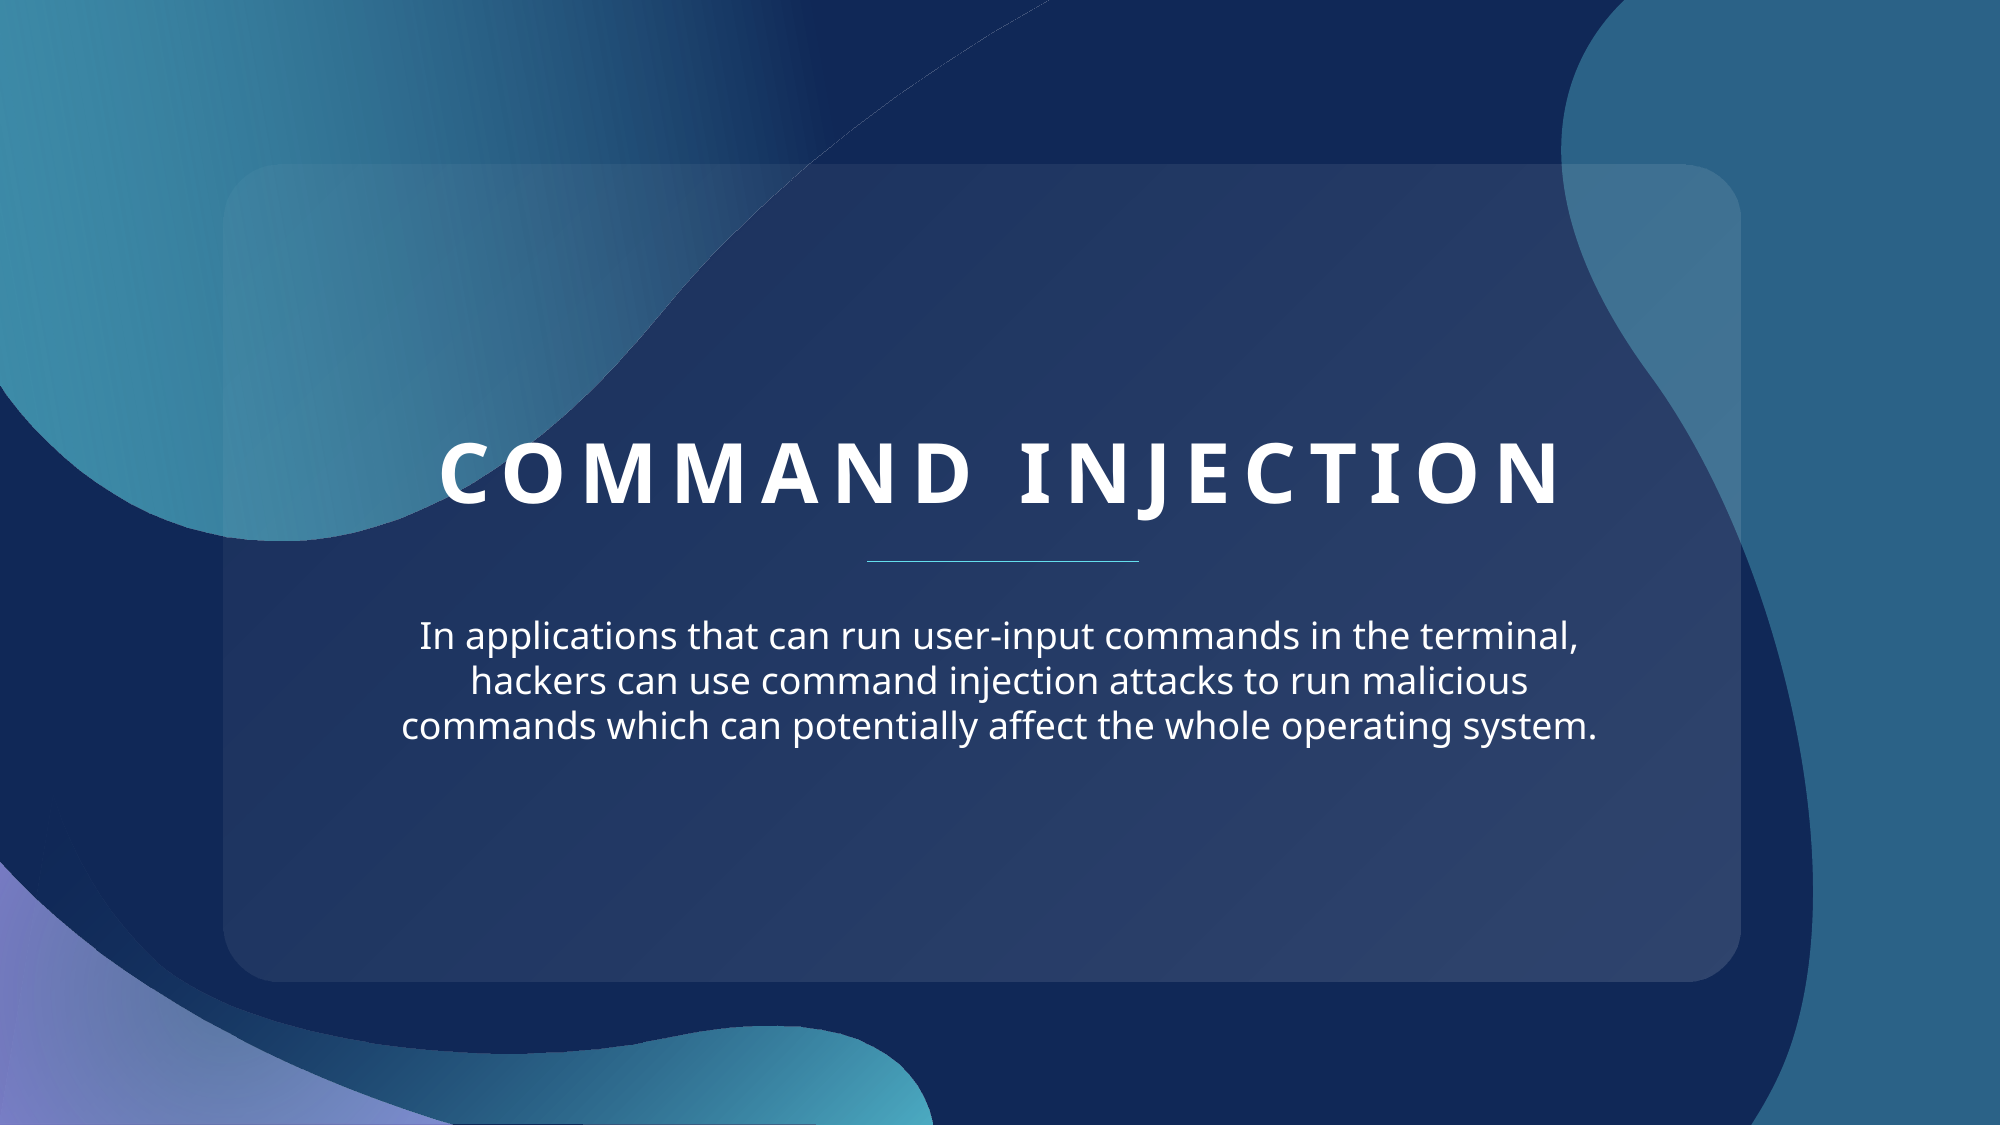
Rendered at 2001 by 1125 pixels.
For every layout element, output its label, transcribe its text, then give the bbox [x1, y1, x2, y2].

title Command injection [365, 353, 1635, 530]
subtitle In applications that can run user-input commands in the terminal, hackers can use command injection attacks to run malicious commands which can potentially affect the whole operating system. [365, 604, 1635, 791]
